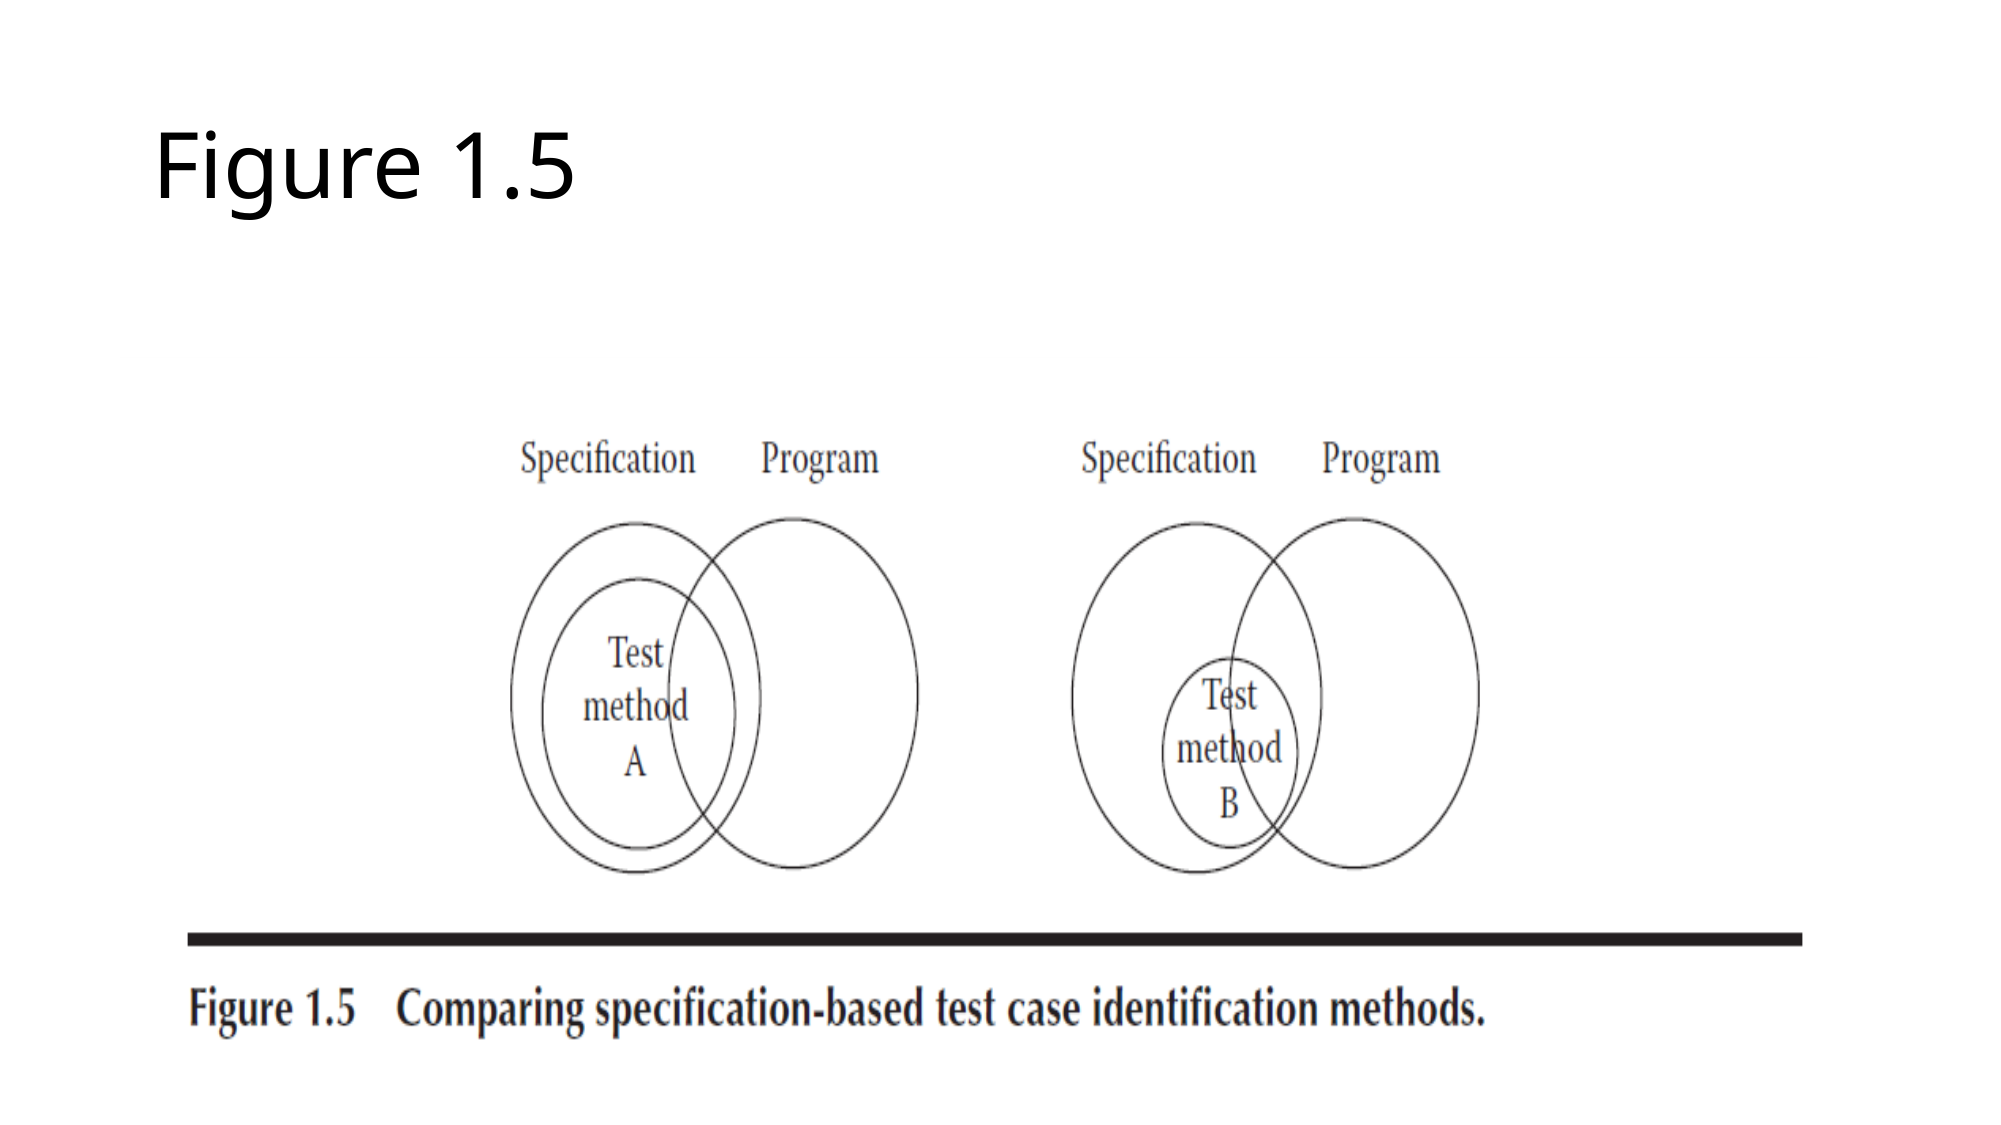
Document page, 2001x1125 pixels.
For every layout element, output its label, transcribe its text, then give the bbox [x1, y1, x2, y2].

title Figure 1.5 [137, 59, 1863, 278]
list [120, 356, 1818, 1084]
